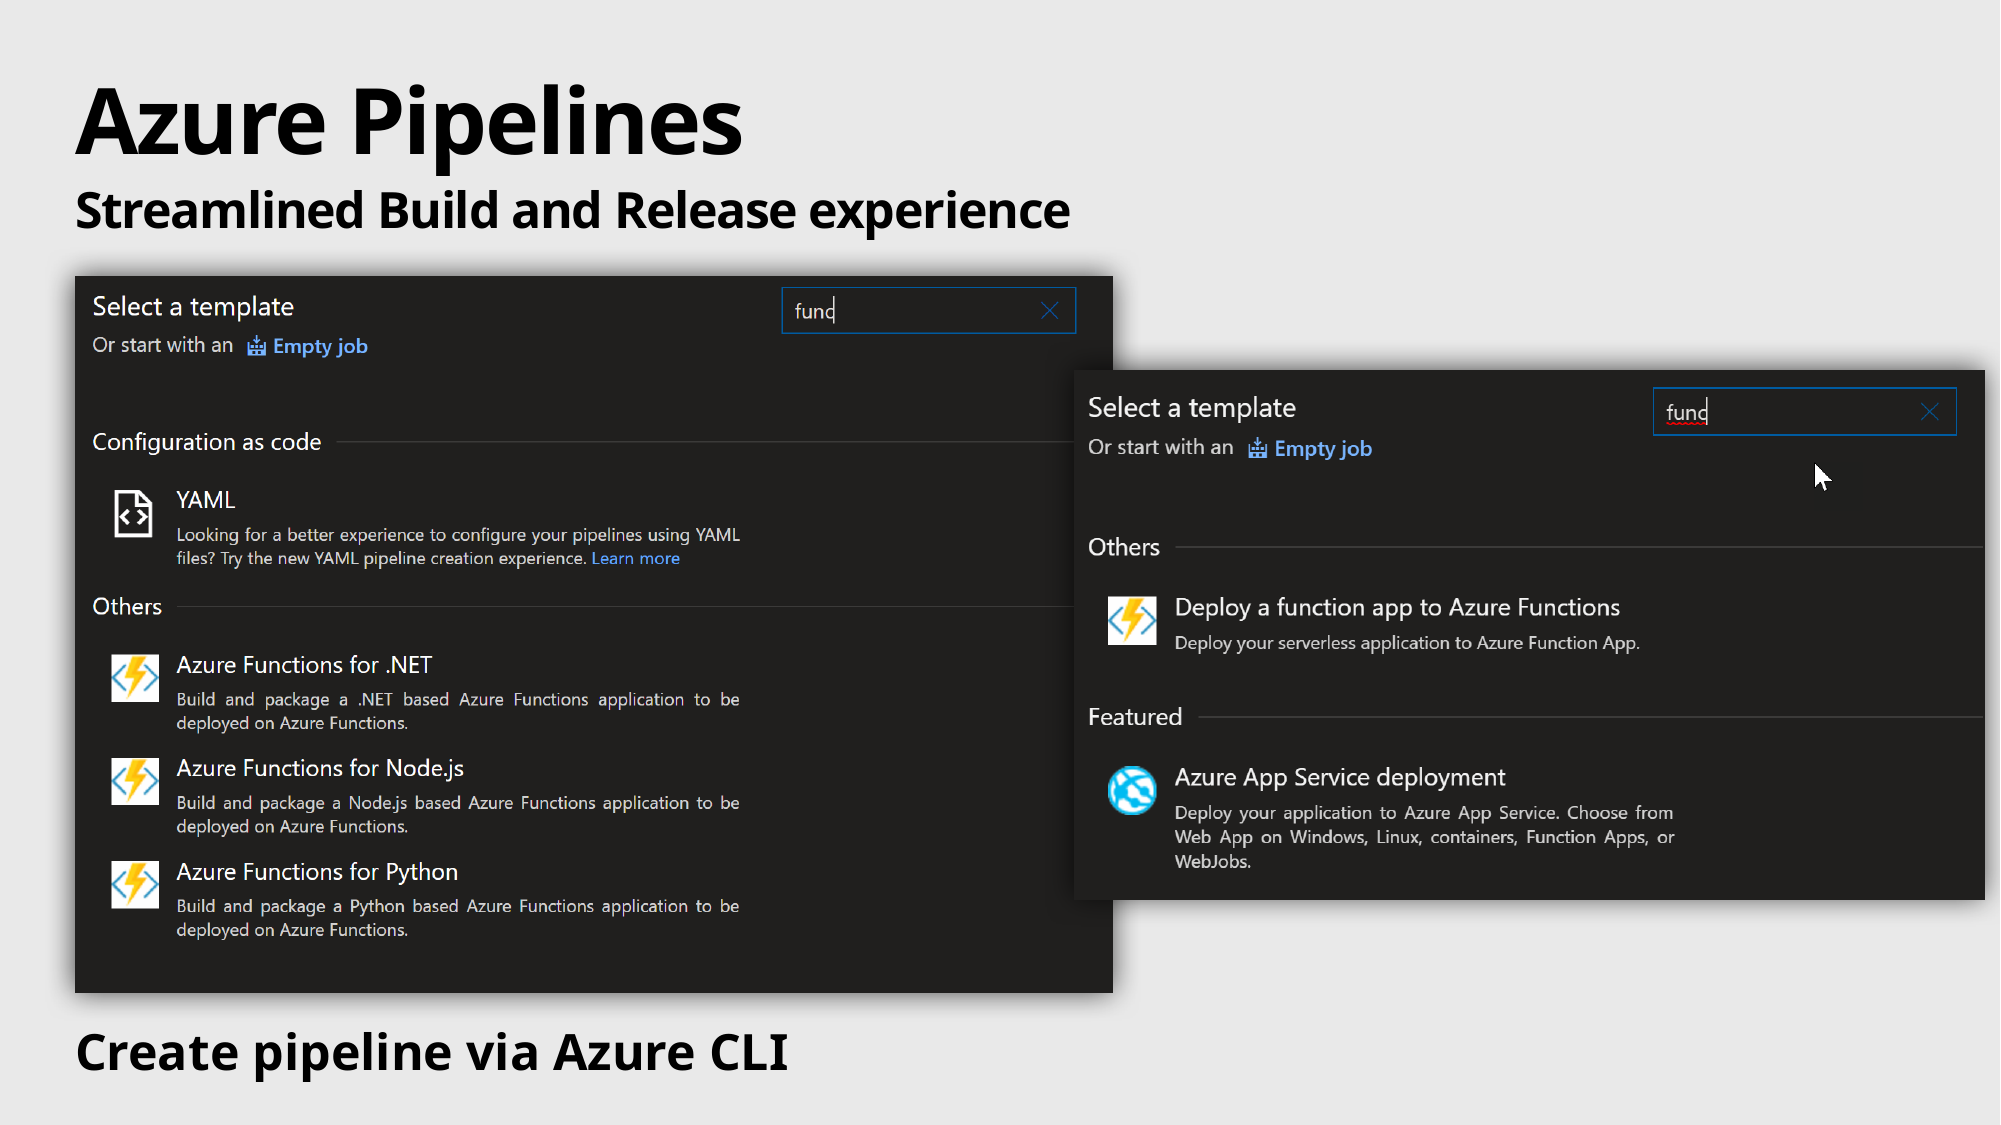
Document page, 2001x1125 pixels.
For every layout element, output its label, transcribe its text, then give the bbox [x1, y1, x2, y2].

title Azure Pipelines [75, 75, 1925, 172]
list Create pipeline via Azure CLI [75, 1014, 1925, 1119]
subtitle Streamlined Build and Release experience [75, 172, 1925, 285]
picture [74, 276, 1985, 993]
